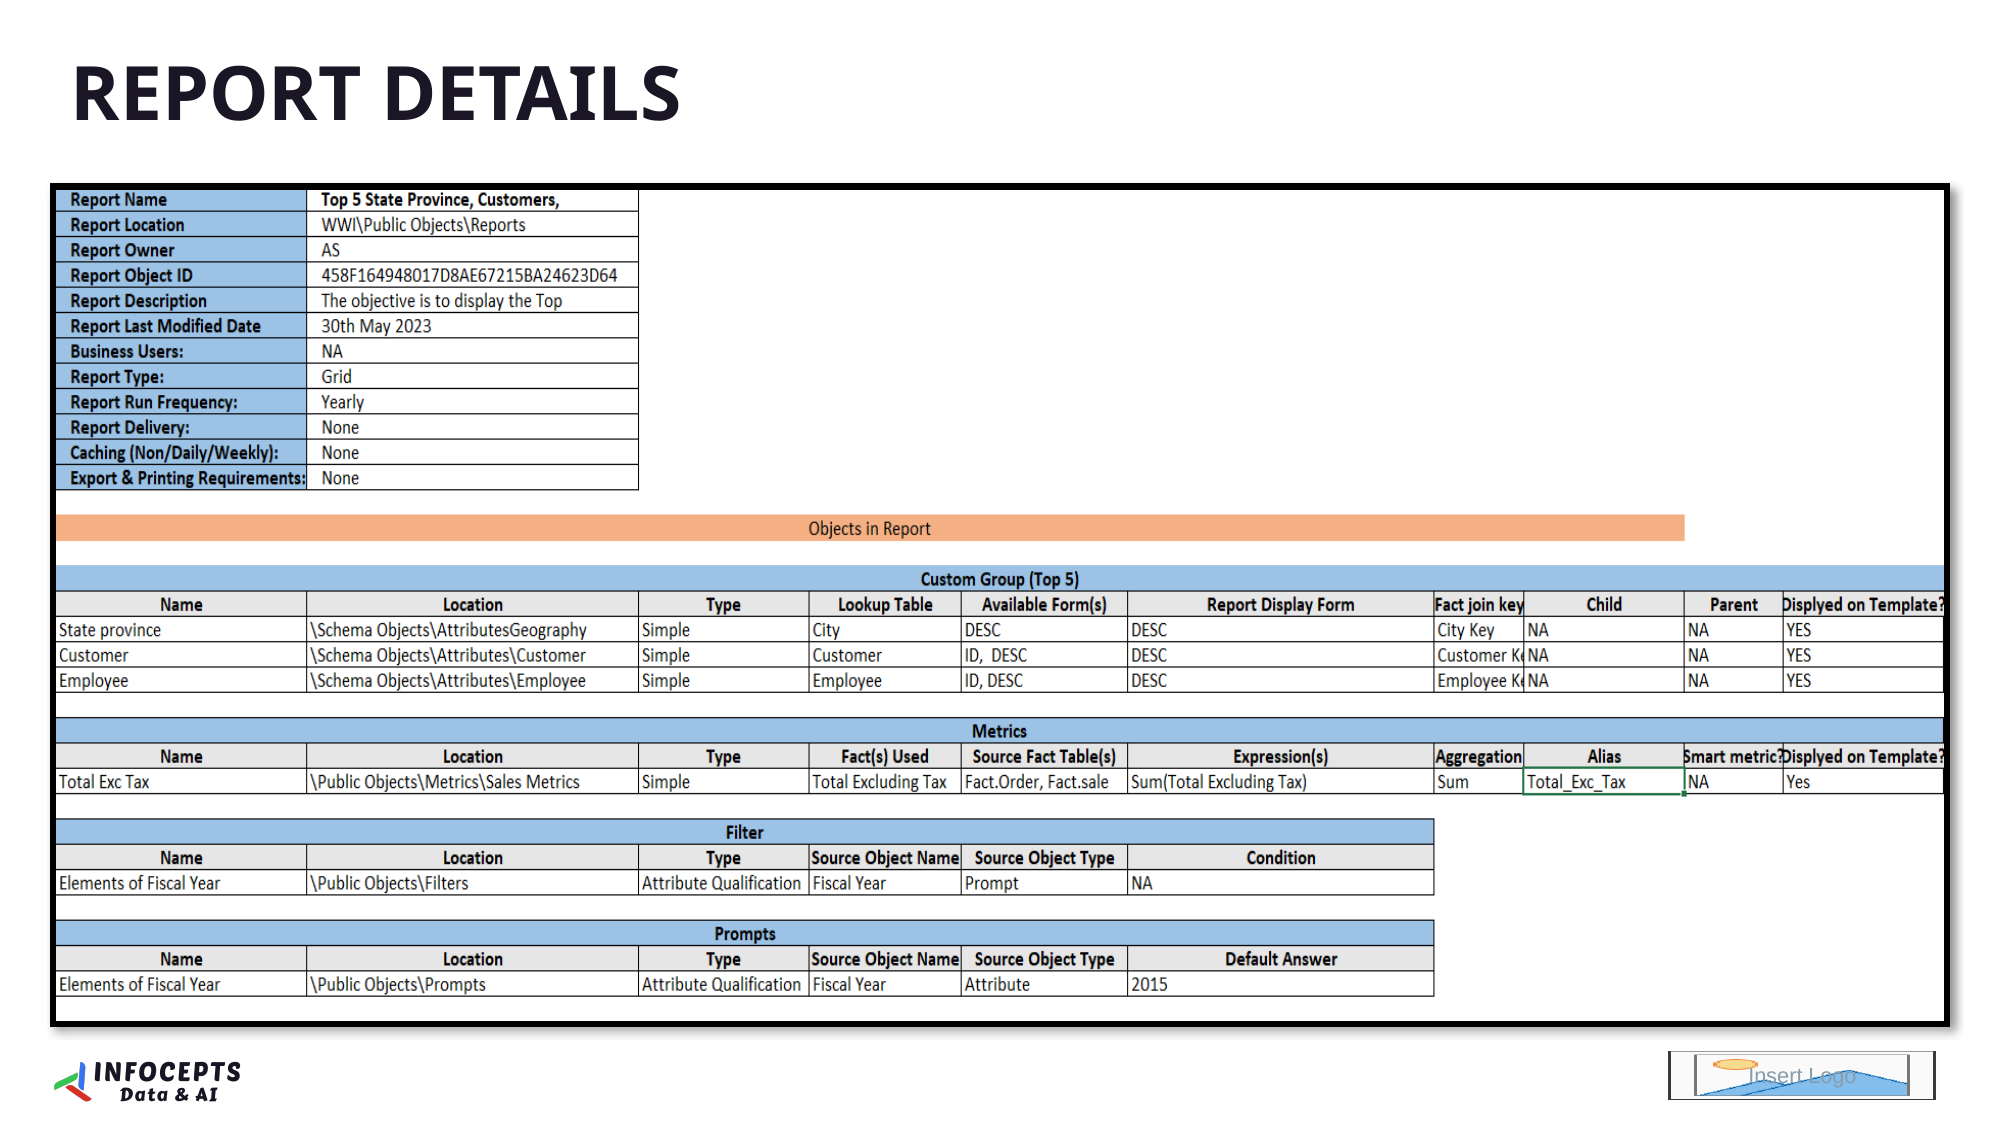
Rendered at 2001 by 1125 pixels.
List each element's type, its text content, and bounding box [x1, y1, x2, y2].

picture [1659, 1048, 1946, 1102]
picture [46, 1056, 248, 1107]
picture [56, 189, 1945, 1021]
list REPORT DETAILS [56, 38, 1945, 128]
